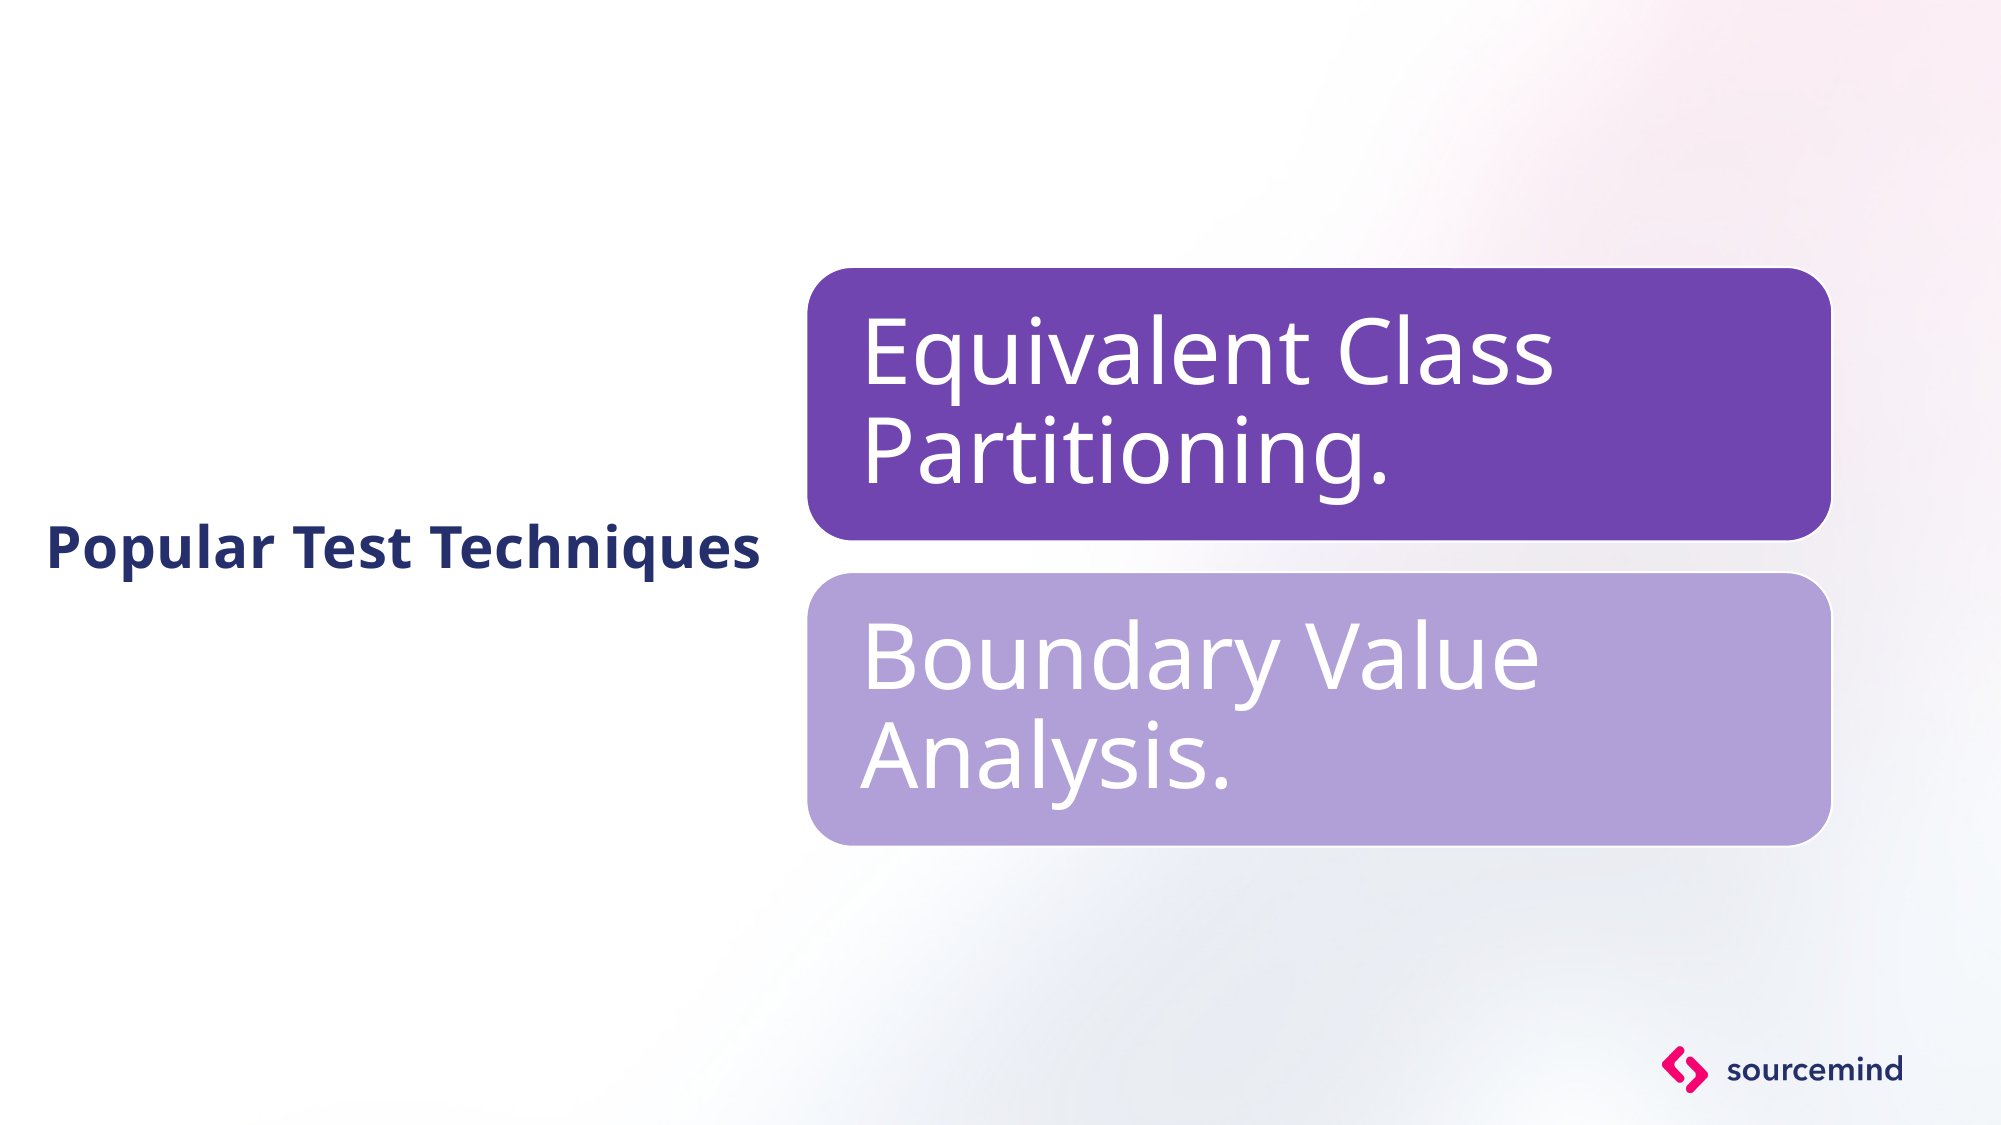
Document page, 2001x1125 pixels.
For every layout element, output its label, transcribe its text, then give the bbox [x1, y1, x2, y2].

picture [1661, 1045, 1902, 1094]
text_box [806, 142, 1833, 972]
title Popular Test Techniques [30, 503, 806, 728]
